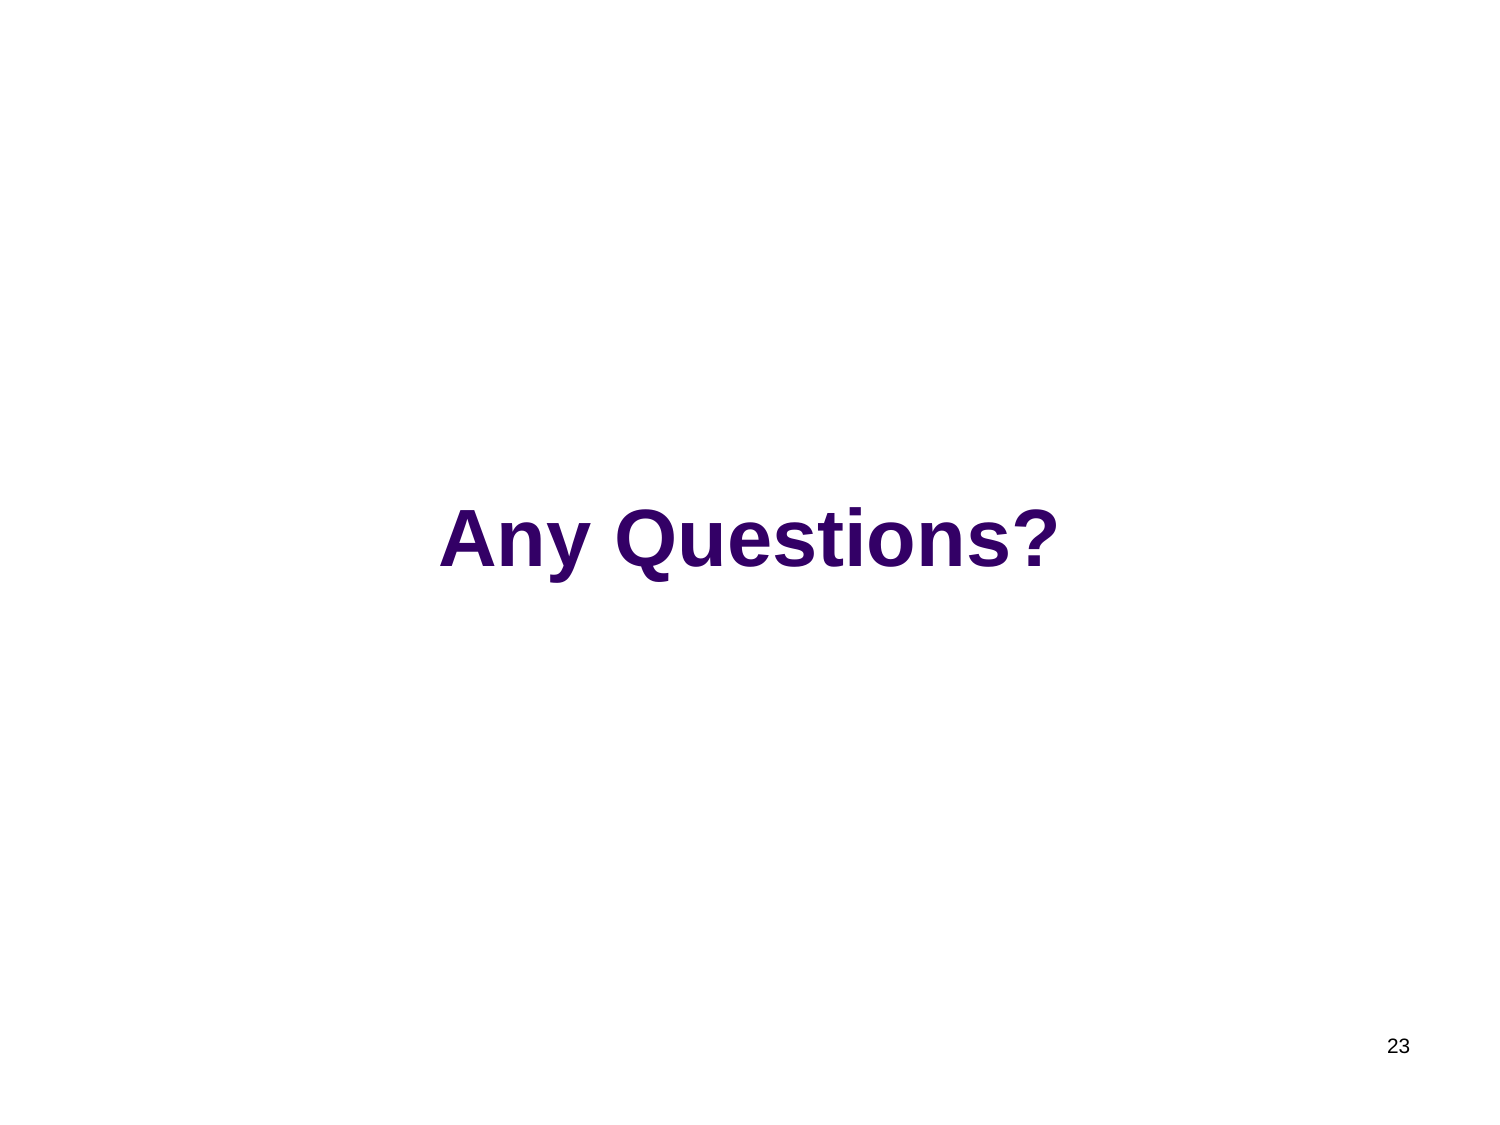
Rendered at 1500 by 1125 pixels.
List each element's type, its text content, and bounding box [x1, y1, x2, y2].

slide_number 23 [1074, 1024, 1426, 1101]
title Any Questions? [0, 349, 1500, 591]
